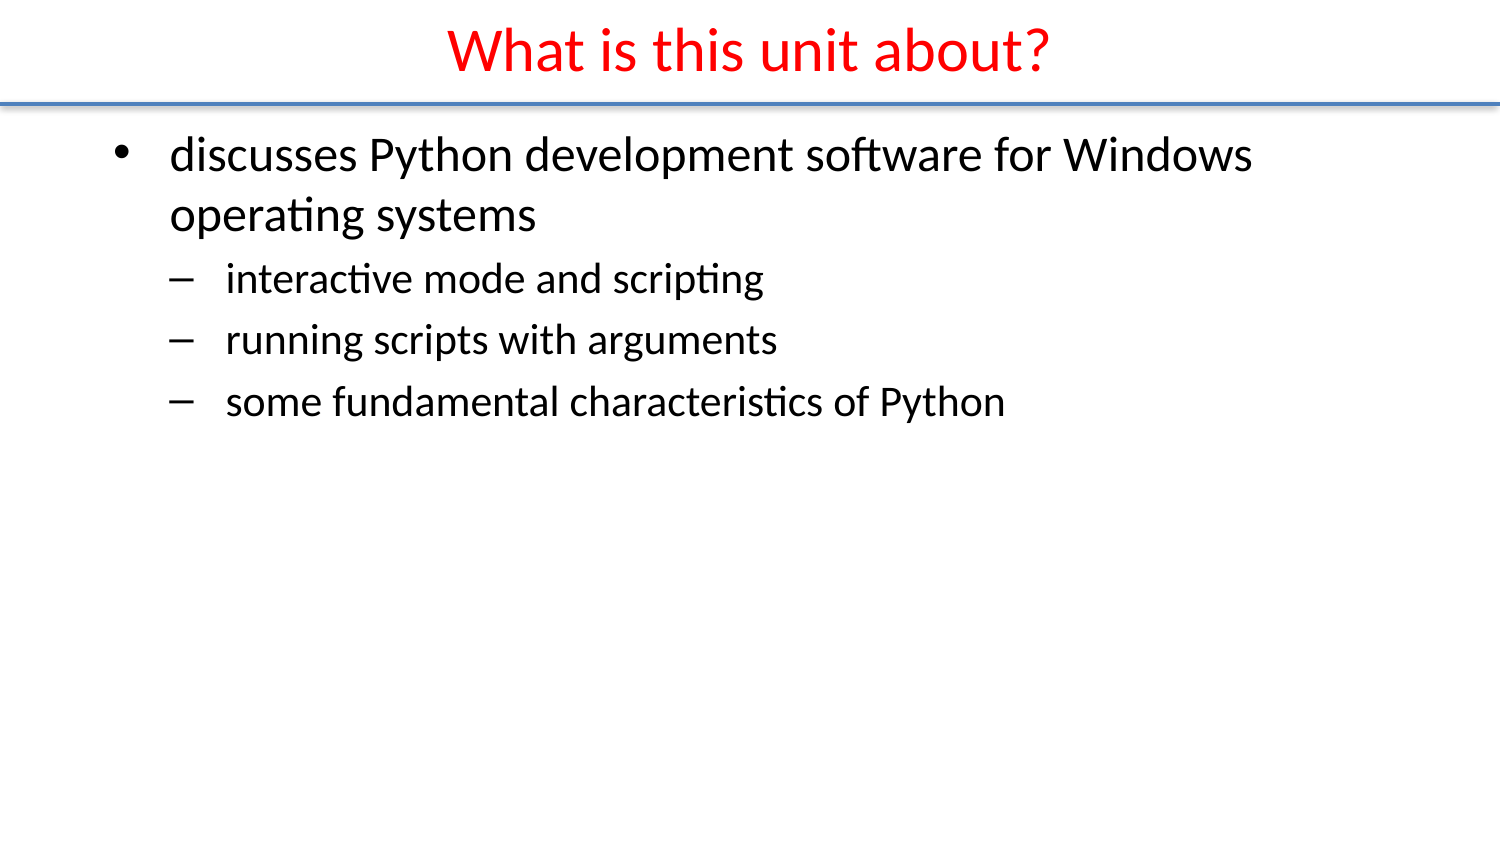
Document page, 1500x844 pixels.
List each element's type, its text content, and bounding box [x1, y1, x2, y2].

list discusses Python development software for Windows operating systems interactive mode and scripting running scripts with arguments some fundamental characteristics of Python [98, 113, 1402, 800]
title What is this unit about? [0, 0, 1500, 93]
